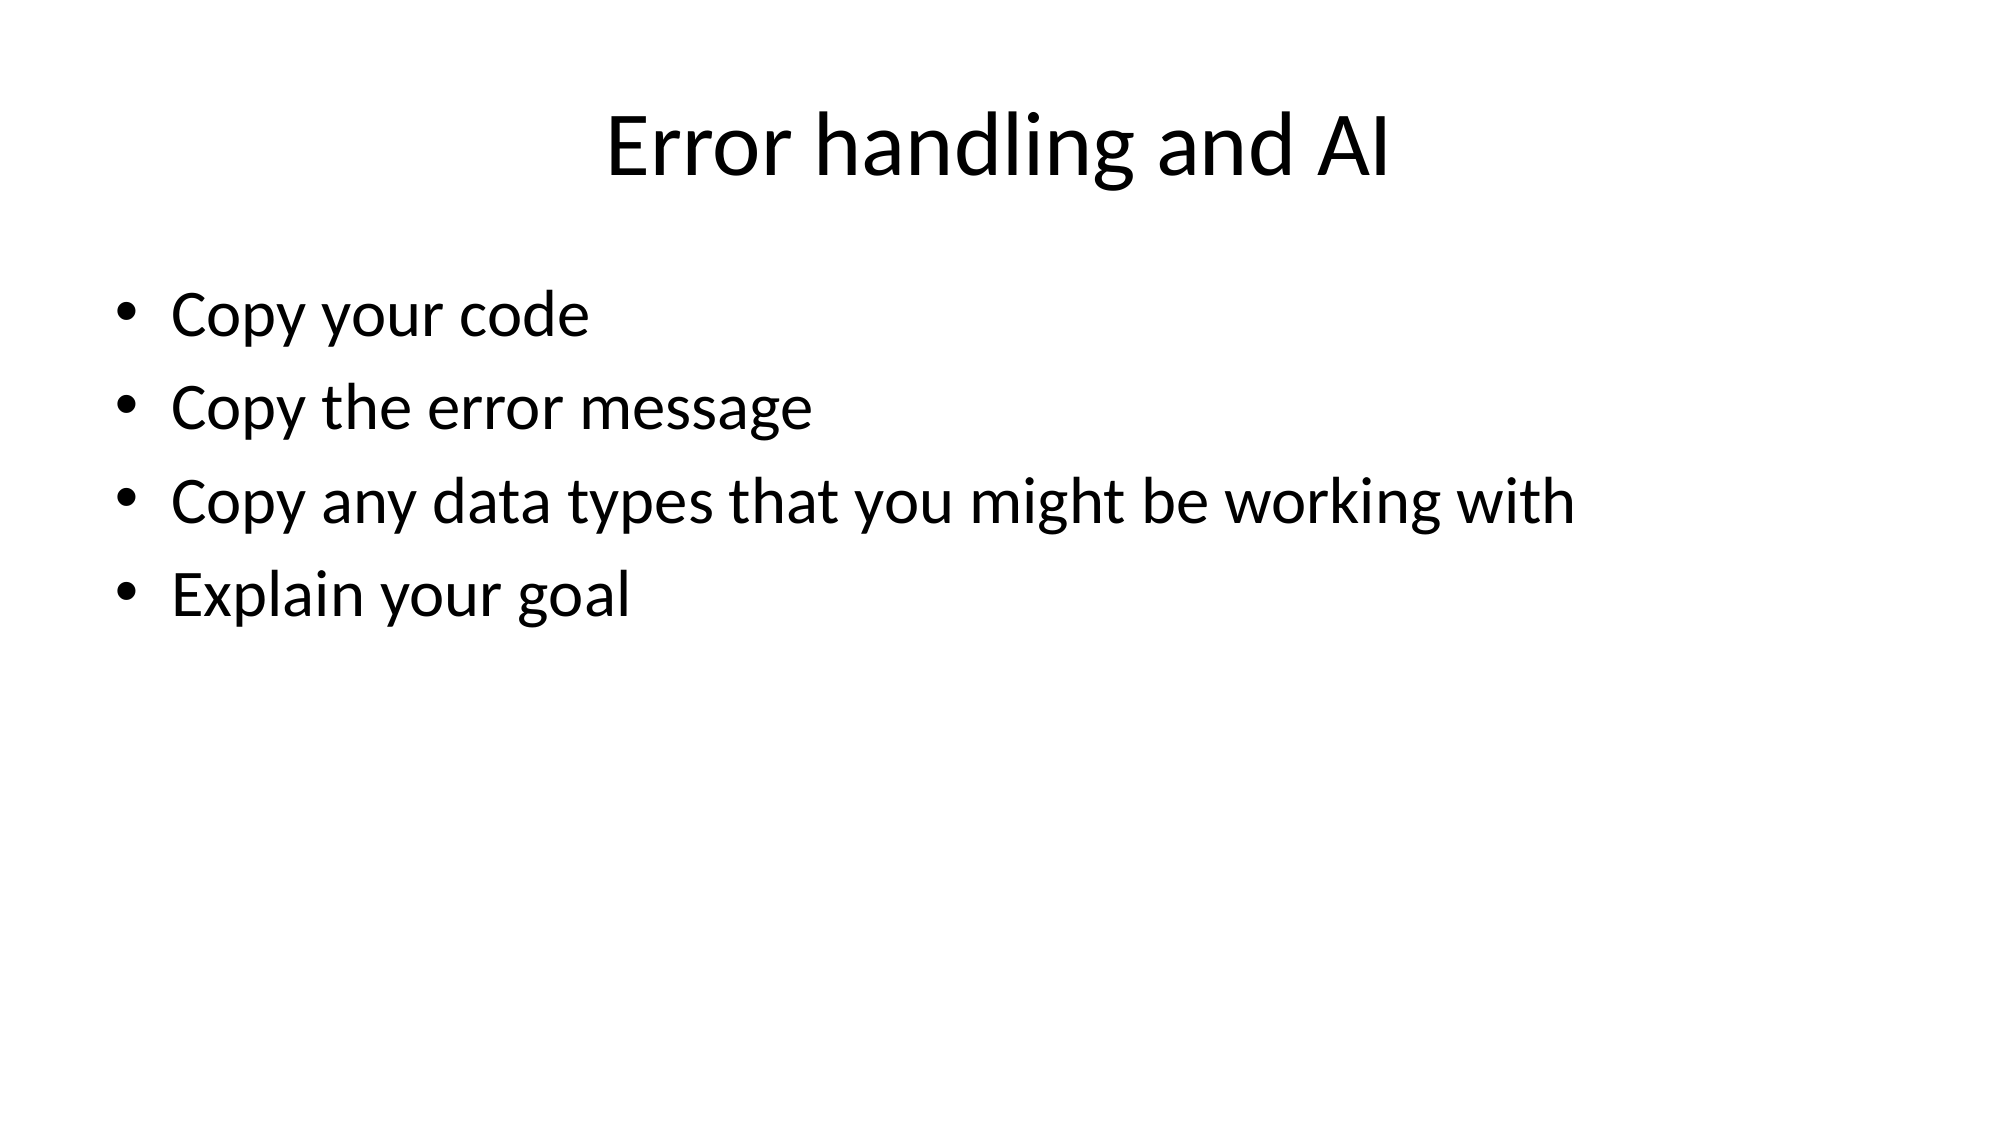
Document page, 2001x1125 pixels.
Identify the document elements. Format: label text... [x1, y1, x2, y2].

list Copy your code Copy the error message Copy any data types that you might be working with Explain your goal [99, 262, 1900, 1005]
title Error handling and AI [99, 45, 1900, 233]
